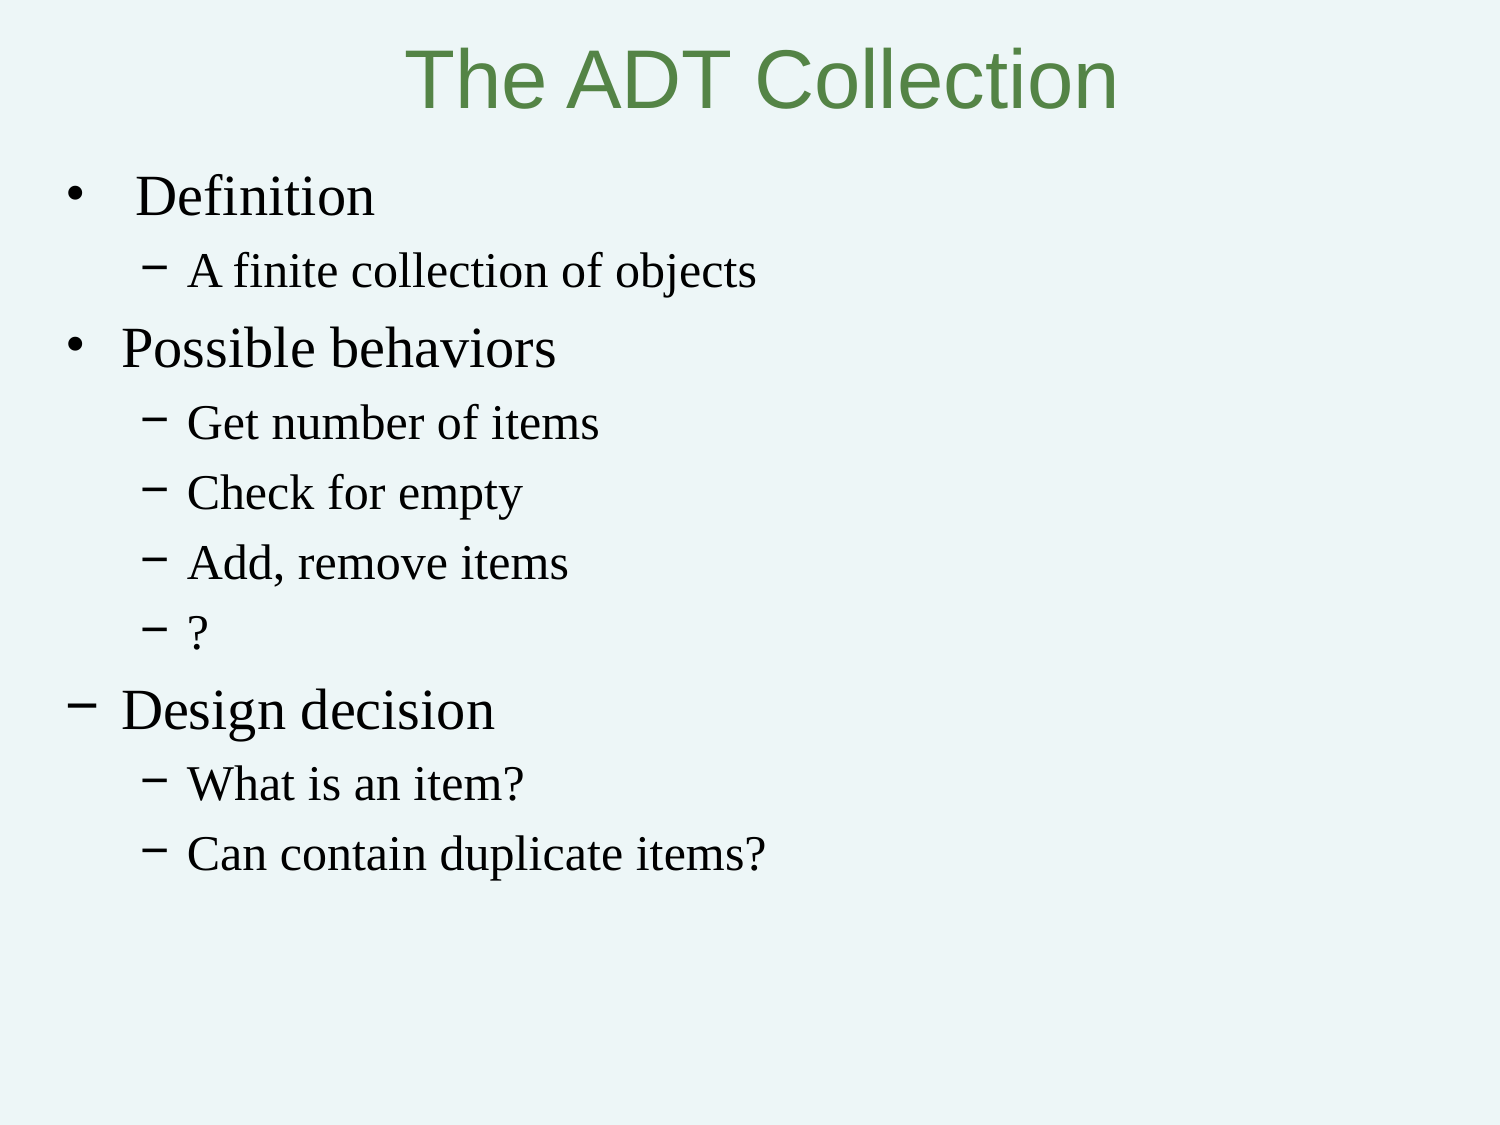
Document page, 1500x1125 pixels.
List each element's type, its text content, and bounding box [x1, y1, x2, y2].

title The ADT Collection [50, 37, 1475, 113]
list Definition A finite collection of objects Possible behaviors Get number of items Check for empty Add, remove items ? Design decision What is an item? Can contain duplicate items? [50, 149, 1475, 1038]
